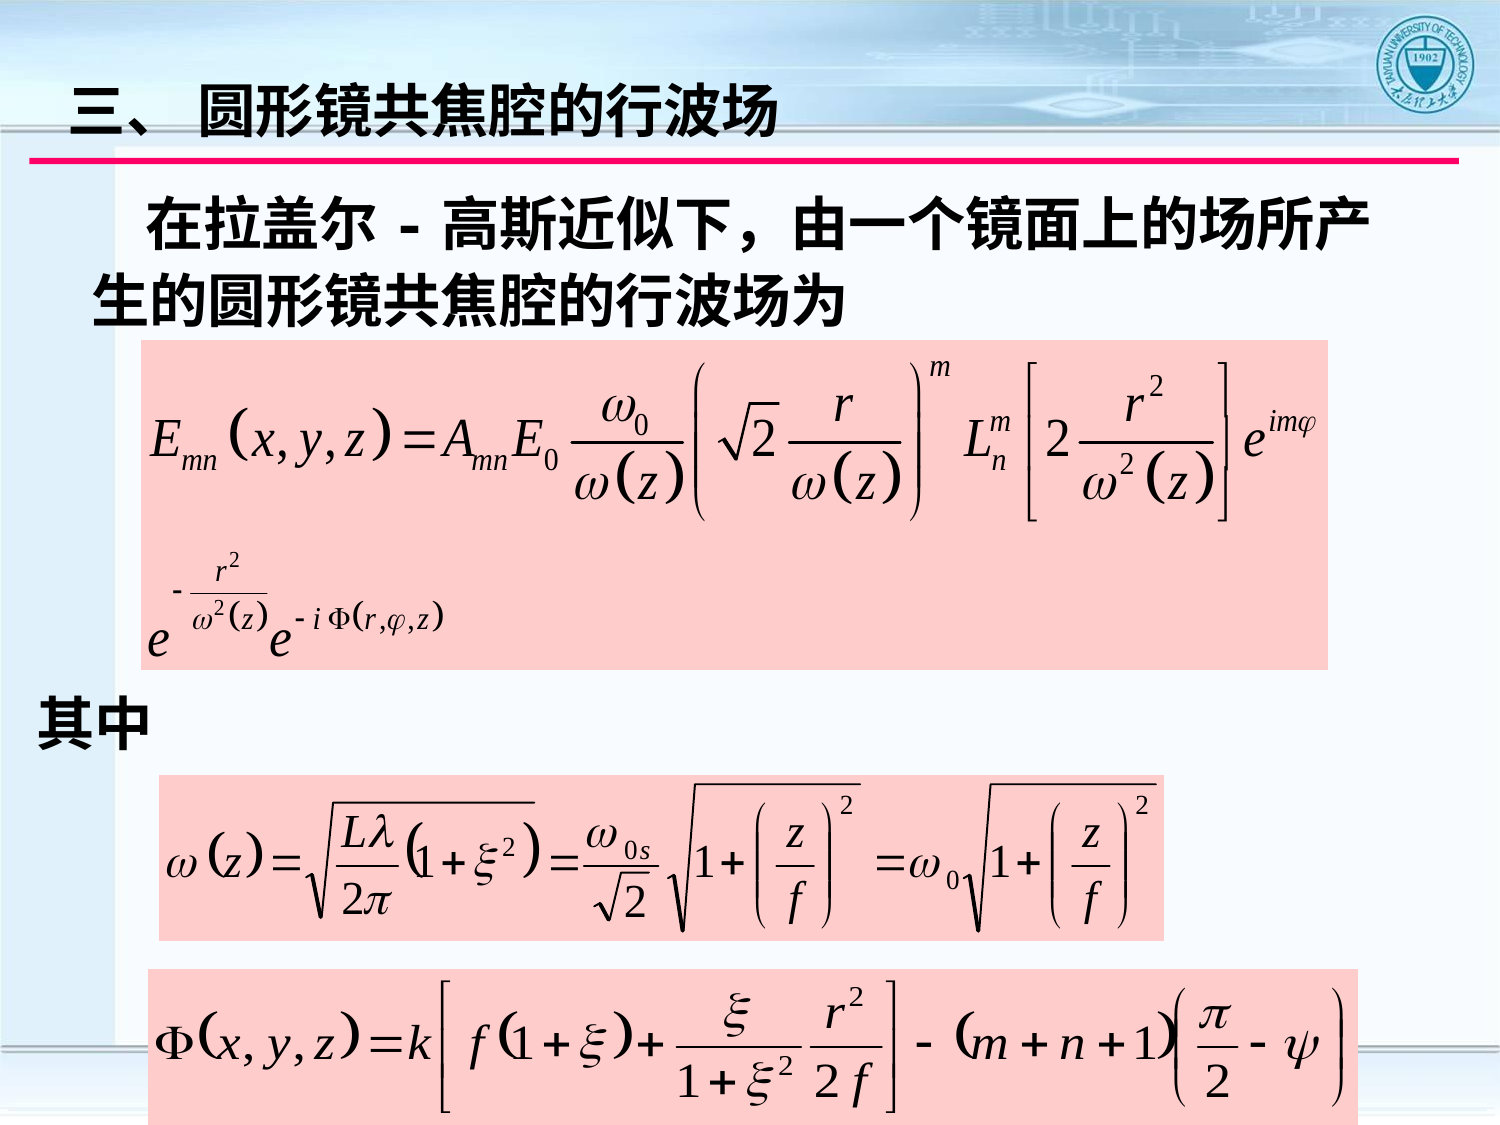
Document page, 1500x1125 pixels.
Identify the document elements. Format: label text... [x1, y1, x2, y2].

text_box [147, 968, 1359, 1125]
text_box 其中 [21, 679, 223, 765]
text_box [159, 774, 1164, 941]
text_box 三、 圆形镜共焦腔的行波场 [53, 66, 1318, 152]
picture [0, 0, 1500, 1123]
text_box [140, 339, 1328, 670]
text_box 在拉盖尔-高斯近似下，由一个镜面上的场所产生的圆形镜共焦腔的行波场为 [76, 172, 1412, 342]
